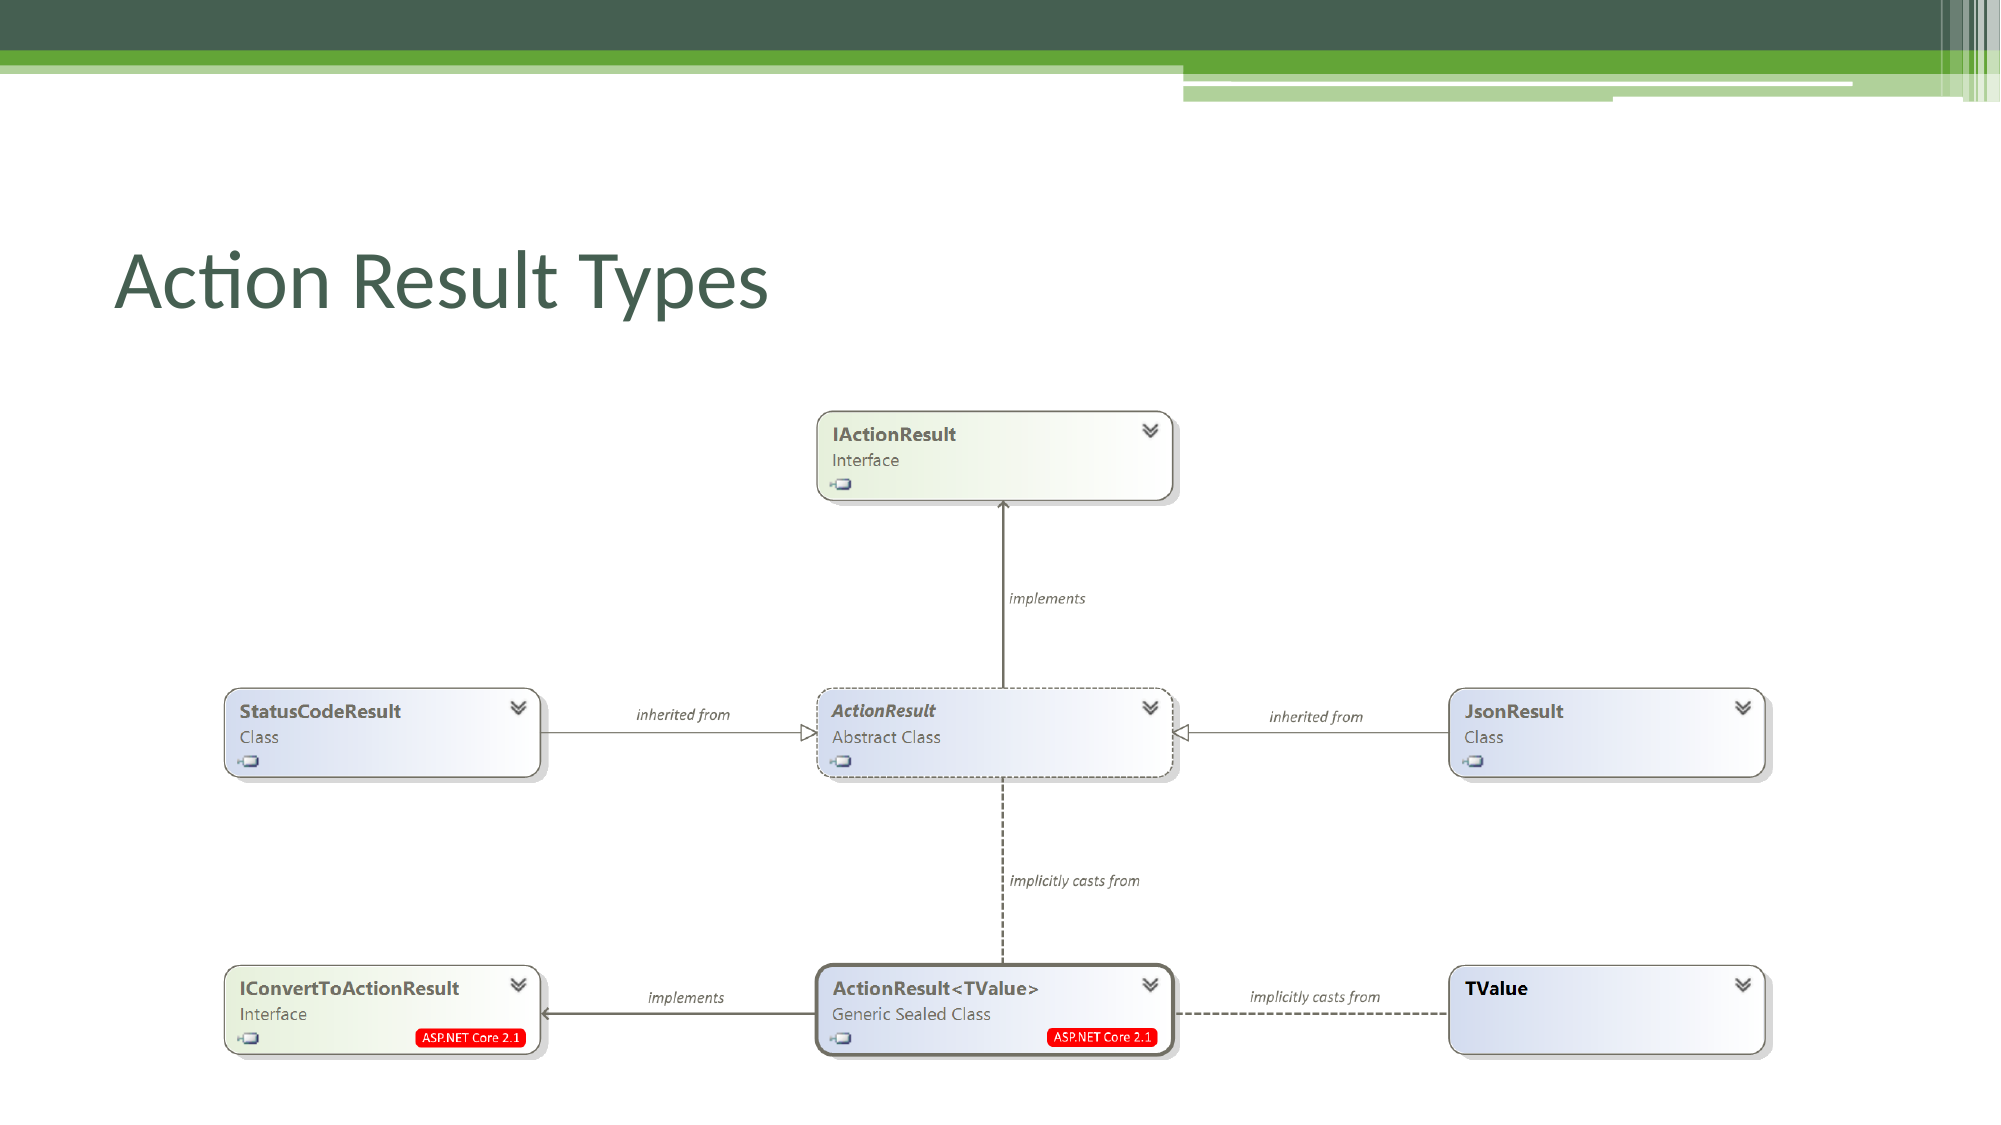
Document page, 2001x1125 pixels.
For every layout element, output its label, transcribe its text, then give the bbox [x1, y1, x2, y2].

title Action Result Types [99, 187, 1900, 363]
picture [203, 368, 1797, 1079]
